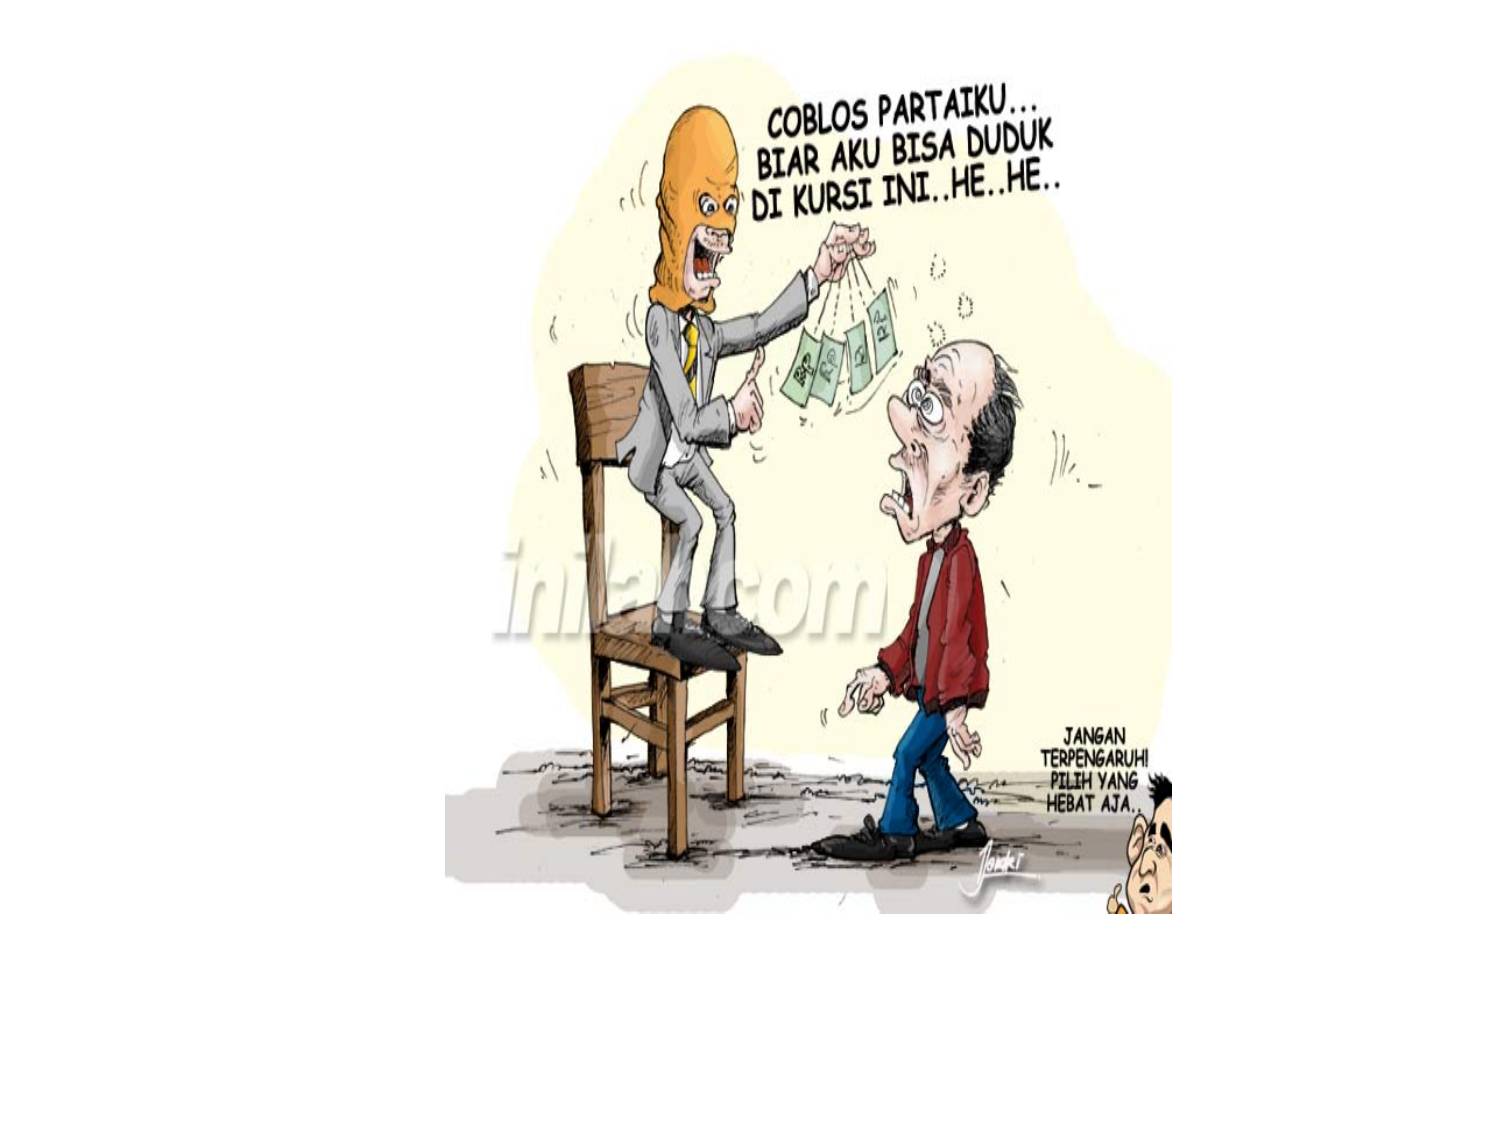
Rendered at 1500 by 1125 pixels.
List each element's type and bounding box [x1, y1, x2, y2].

picture [445, 46, 1173, 915]
